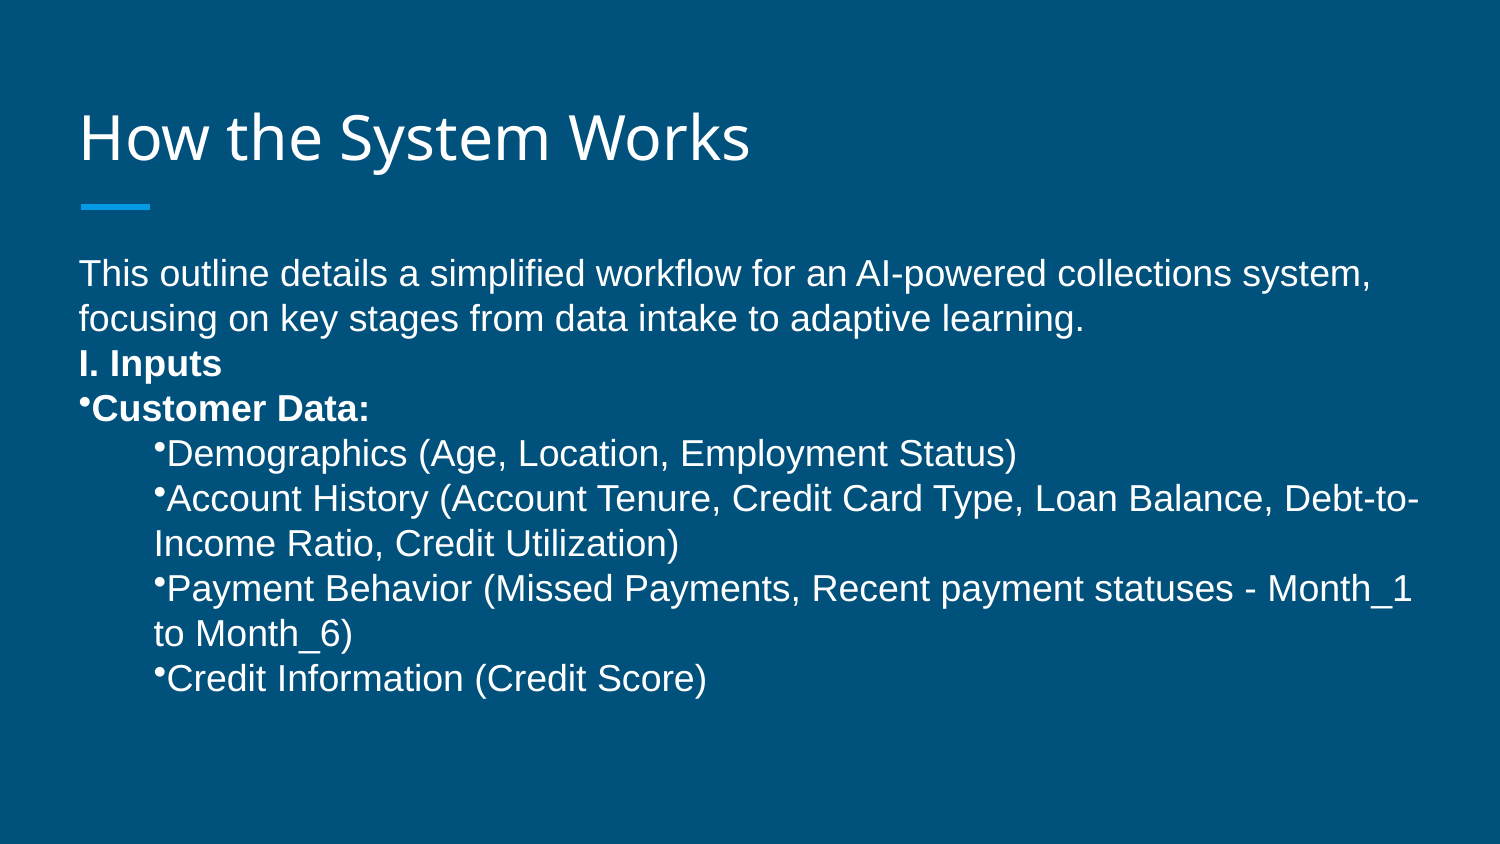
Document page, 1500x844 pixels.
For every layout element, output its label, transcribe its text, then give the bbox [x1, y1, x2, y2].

title How the System Works [63, 75, 1437, 188]
list This outline details a simplified workflow for an AI-powered collections system, focusing on key stages from data intake to adaptive learning. I. Inputs Customer Data: Demographics (Age, Location, Employment Status) Account History (Account Tenure, Credit Card Type, Loan Balance, Debt-to-Income Ratio, Credit Utilization) Payment Behavior (Missed Payments, Recent payment statuses - Month_1 to Month_6) Credit Information (Credit Score) [63, 241, 1437, 752]
